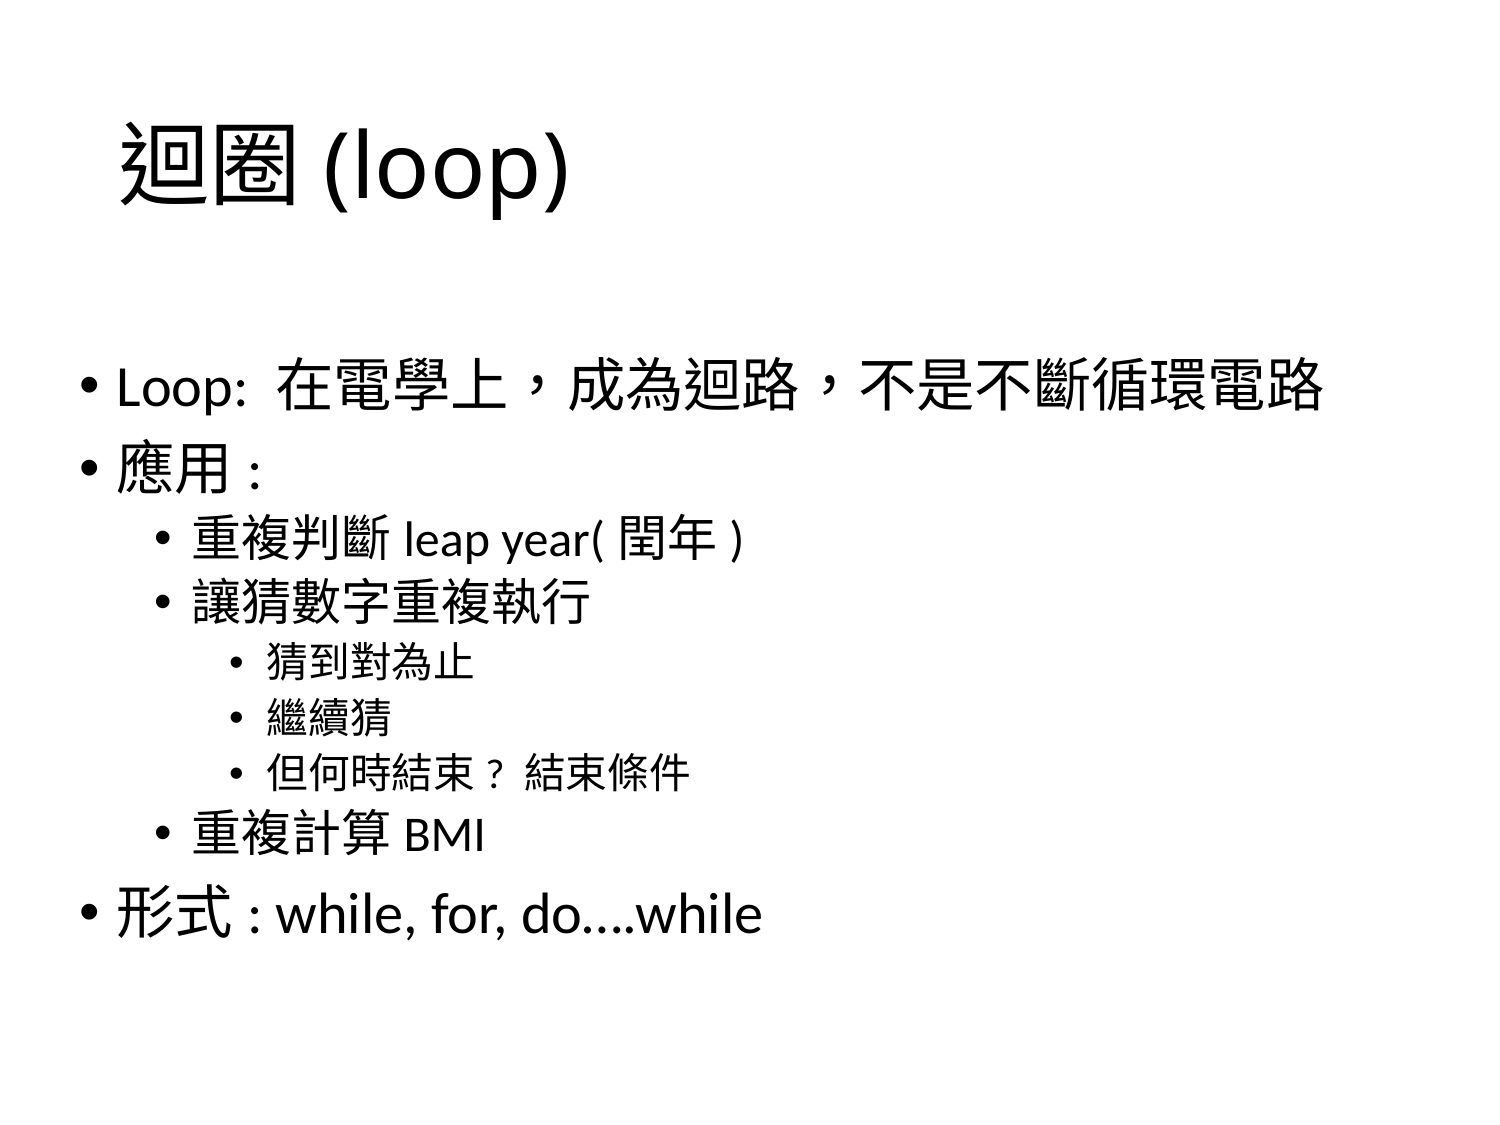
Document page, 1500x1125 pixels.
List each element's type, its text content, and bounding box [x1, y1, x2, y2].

list Loop: 在電學上，成為迴路，不是不斷循環電路 應用: 重複判斷leap year(閏年) 讓猜數字重複執行 猜到對為止 繼續猜 但何時結束? 結束條件 重複計算BMI 形式: while, for, do….while [64, 348, 1358, 1071]
title 迴圈(loop) [103, 59, 1397, 278]
